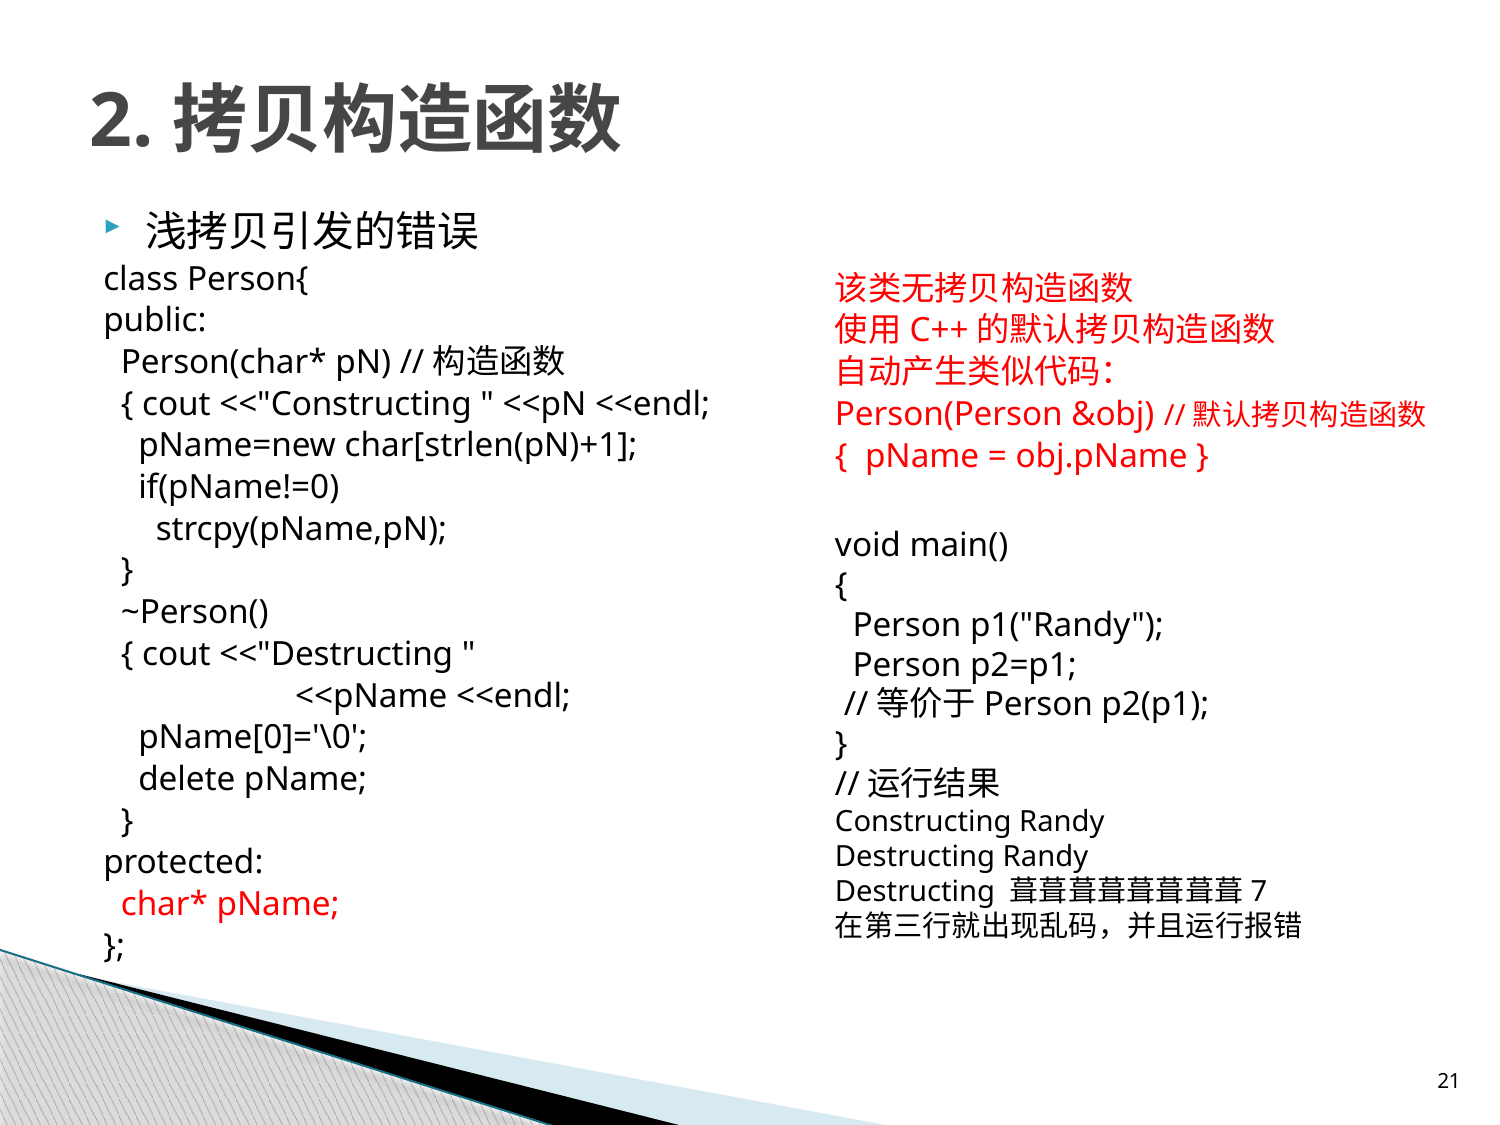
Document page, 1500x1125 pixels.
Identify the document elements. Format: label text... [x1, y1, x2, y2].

text_box 该类无拷贝构造函数 使用C++的默认拷贝构造函数 自动产生类似代码： Person(Person &obj) //默认拷贝构造函数 { pName = obj.pName } [820, 257, 1477, 481]
footer 21 [1089, 1042, 1476, 1103]
title 2.拷贝构造函数 [75, 45, 1425, 188]
list 浅拷贝引发的错误 class Person{ public: Person(char* pN) //构造函数 { cout <<"Constructing " <<pN <<endl; pName=new char[strlen(pN)+1]; if(pName!=0) strcpy(pName,pN); } ~Person() { cout <<"Destructing " <<pName <<endl; pName[0]='\0'; delete pName; } protected: char* pName; }; [70, 187, 1454, 927]
text_box void main() { Person p1("Randy"); Person p2=p1; //等价于Person p2(p1); } //运行结果 Constructing Randy Destructing Randy Destructing 葺葺葺葺葺葺葺葺7 在第三行就出现乱码，并且运行报错 [820, 515, 1465, 985]
